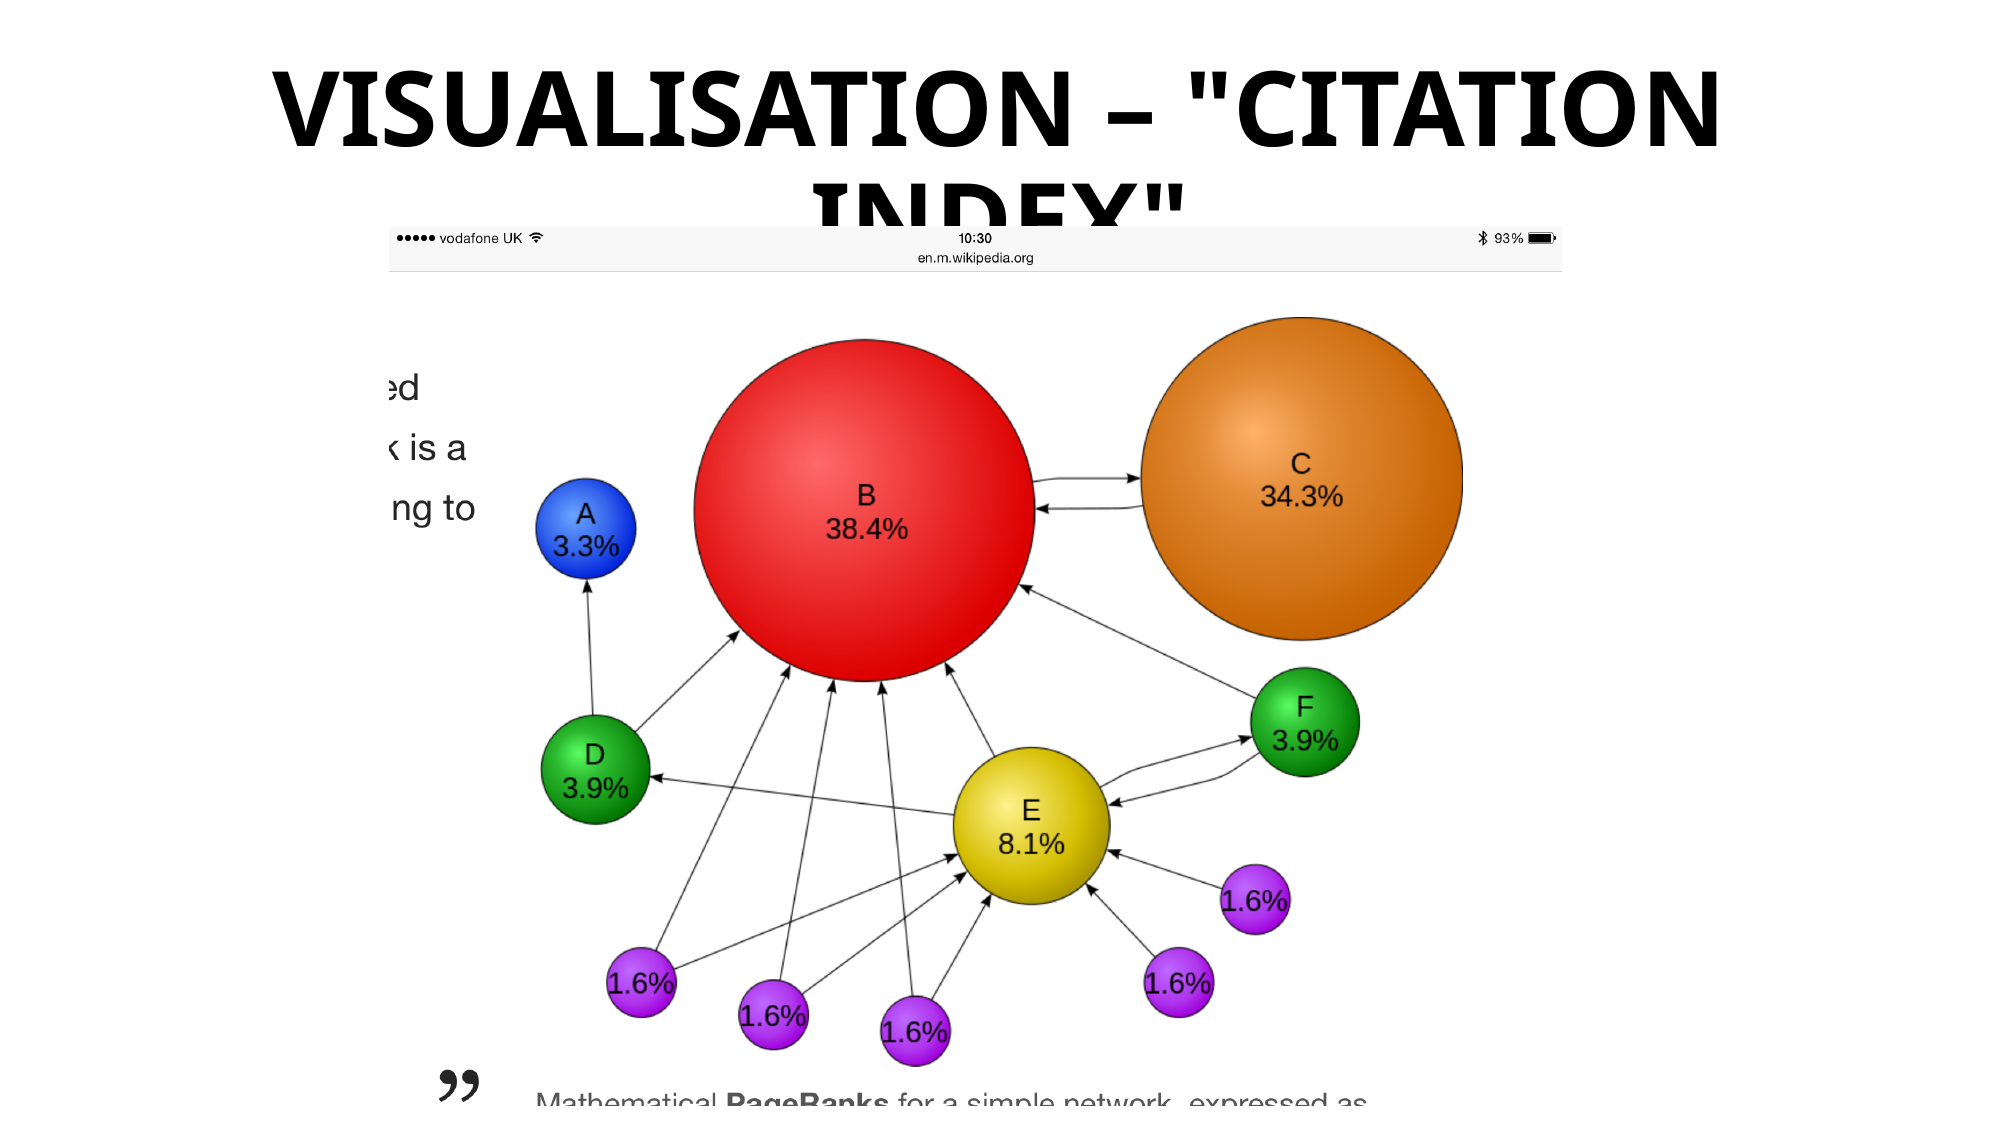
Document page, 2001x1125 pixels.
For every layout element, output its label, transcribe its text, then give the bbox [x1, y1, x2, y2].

title VISUALISATION – "CITATION INDEX" [137, 59, 1863, 278]
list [389, 226, 1562, 1106]
